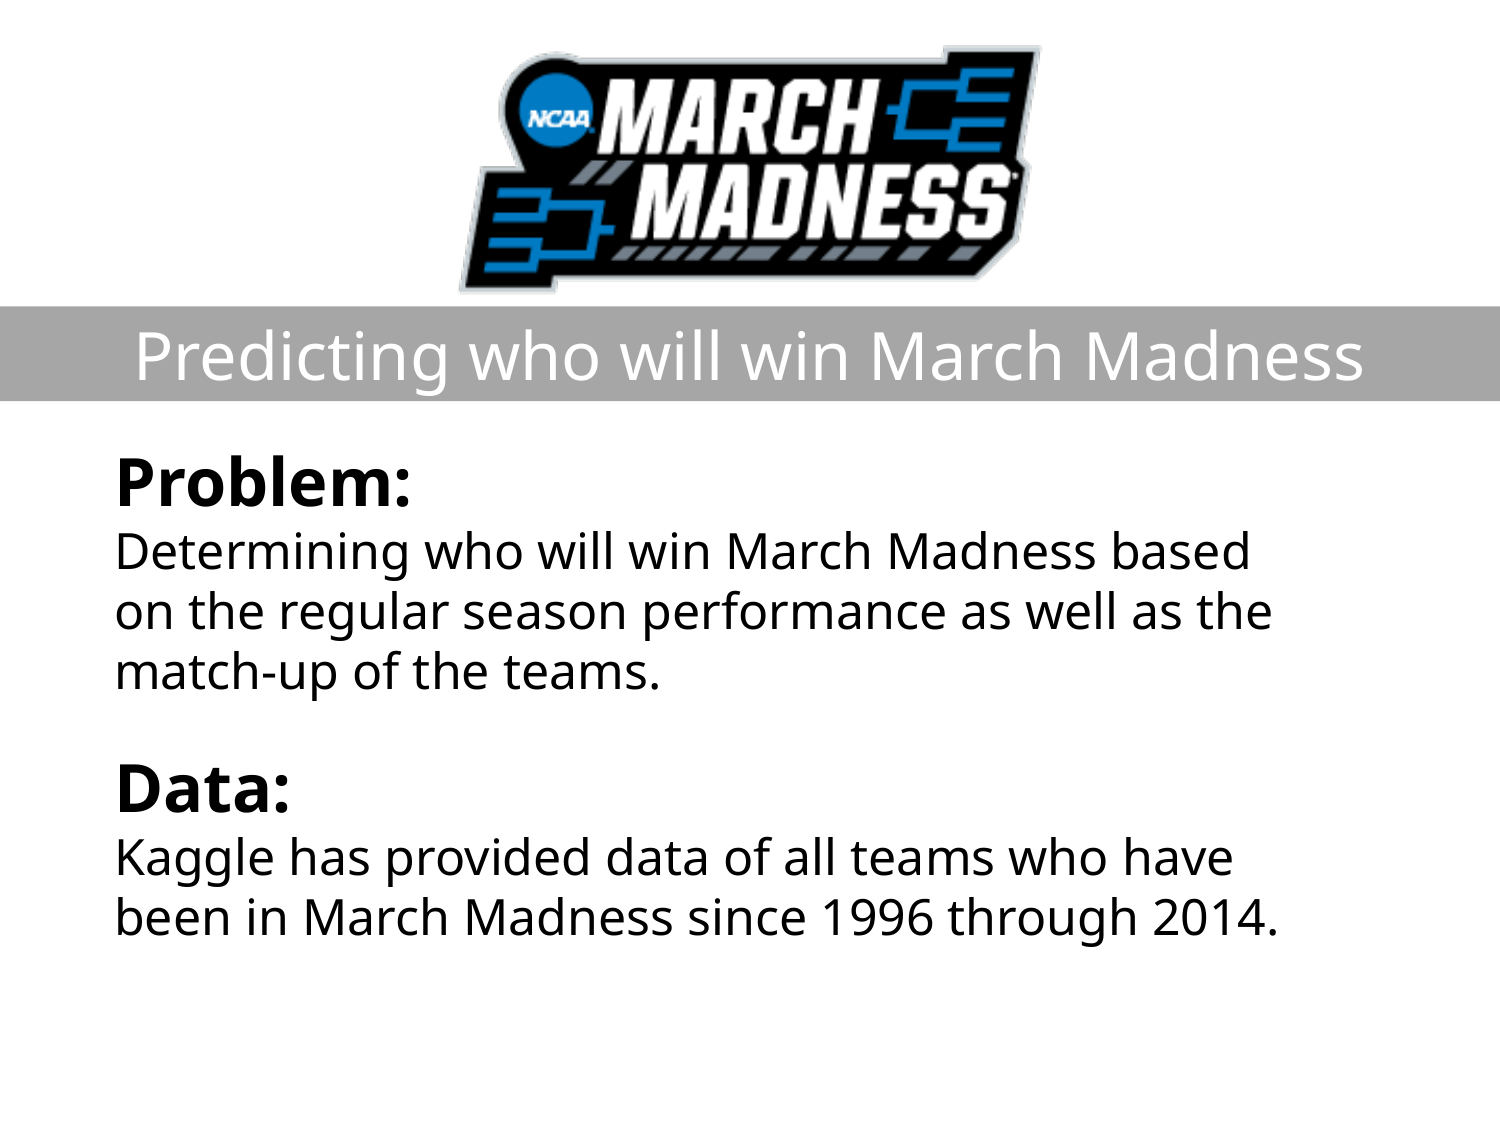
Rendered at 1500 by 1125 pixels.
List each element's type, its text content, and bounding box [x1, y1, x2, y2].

text_box Problem: Determining who will win March Madness based on the regular season performance as well as the match-up of the teams. [99, 432, 1328, 737]
picture [437, 15, 1063, 336]
text_box Predicting who will win March Madness [0, 306, 1500, 402]
text_box Data: Kaggle has provided data of all teams who have been in March Madness since 1996 through 2014. [99, 737, 1328, 953]
